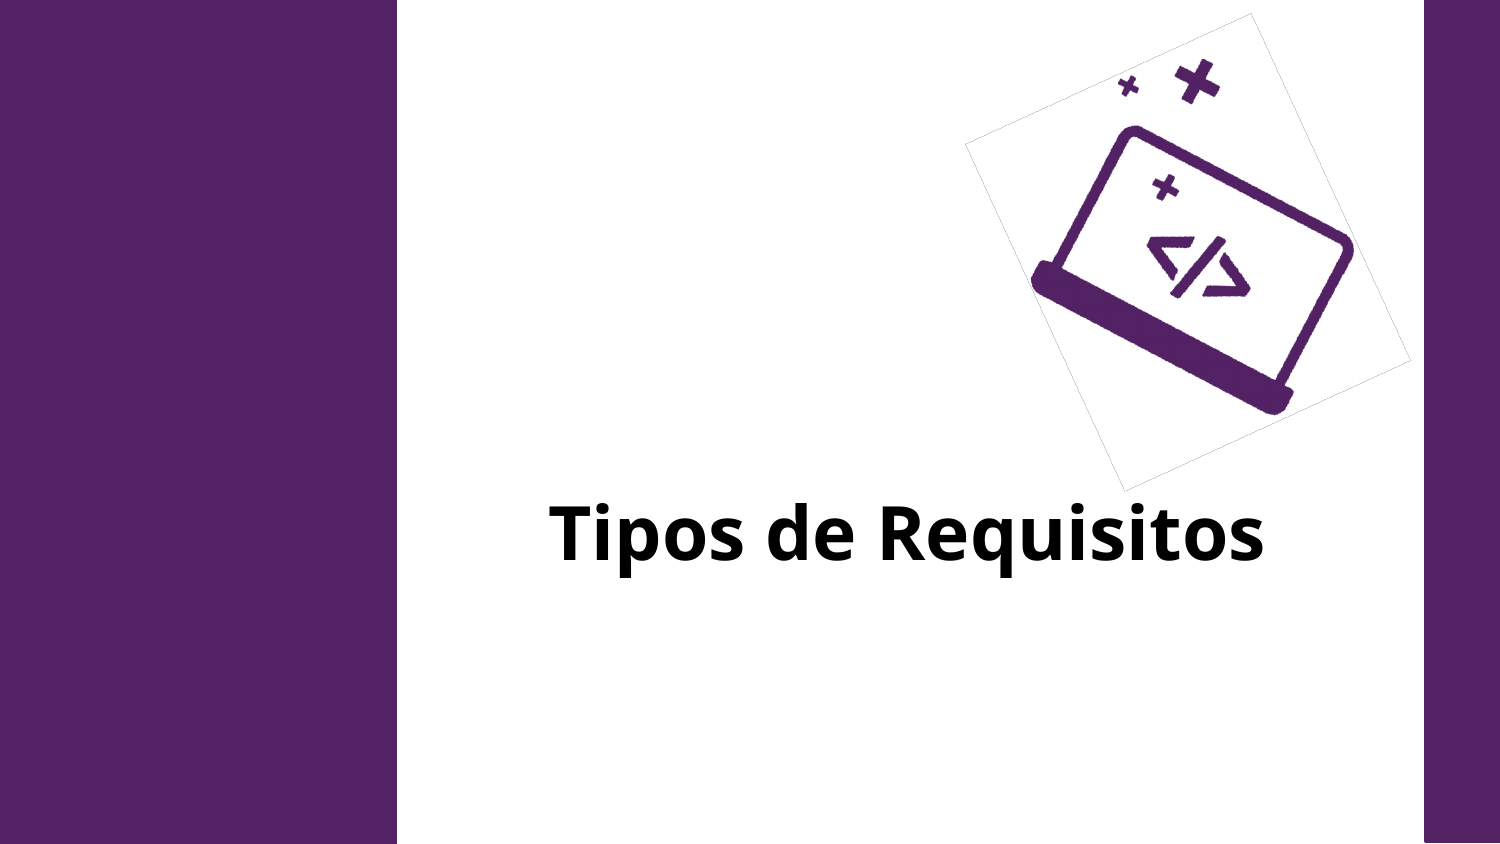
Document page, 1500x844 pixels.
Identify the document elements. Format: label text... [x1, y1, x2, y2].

text_box [1424, 0, 1500, 843]
text_box [0, 0, 397, 844]
text_box Tipos de Requisitos [486, 470, 1329, 702]
picture [965, 14, 1411, 470]
